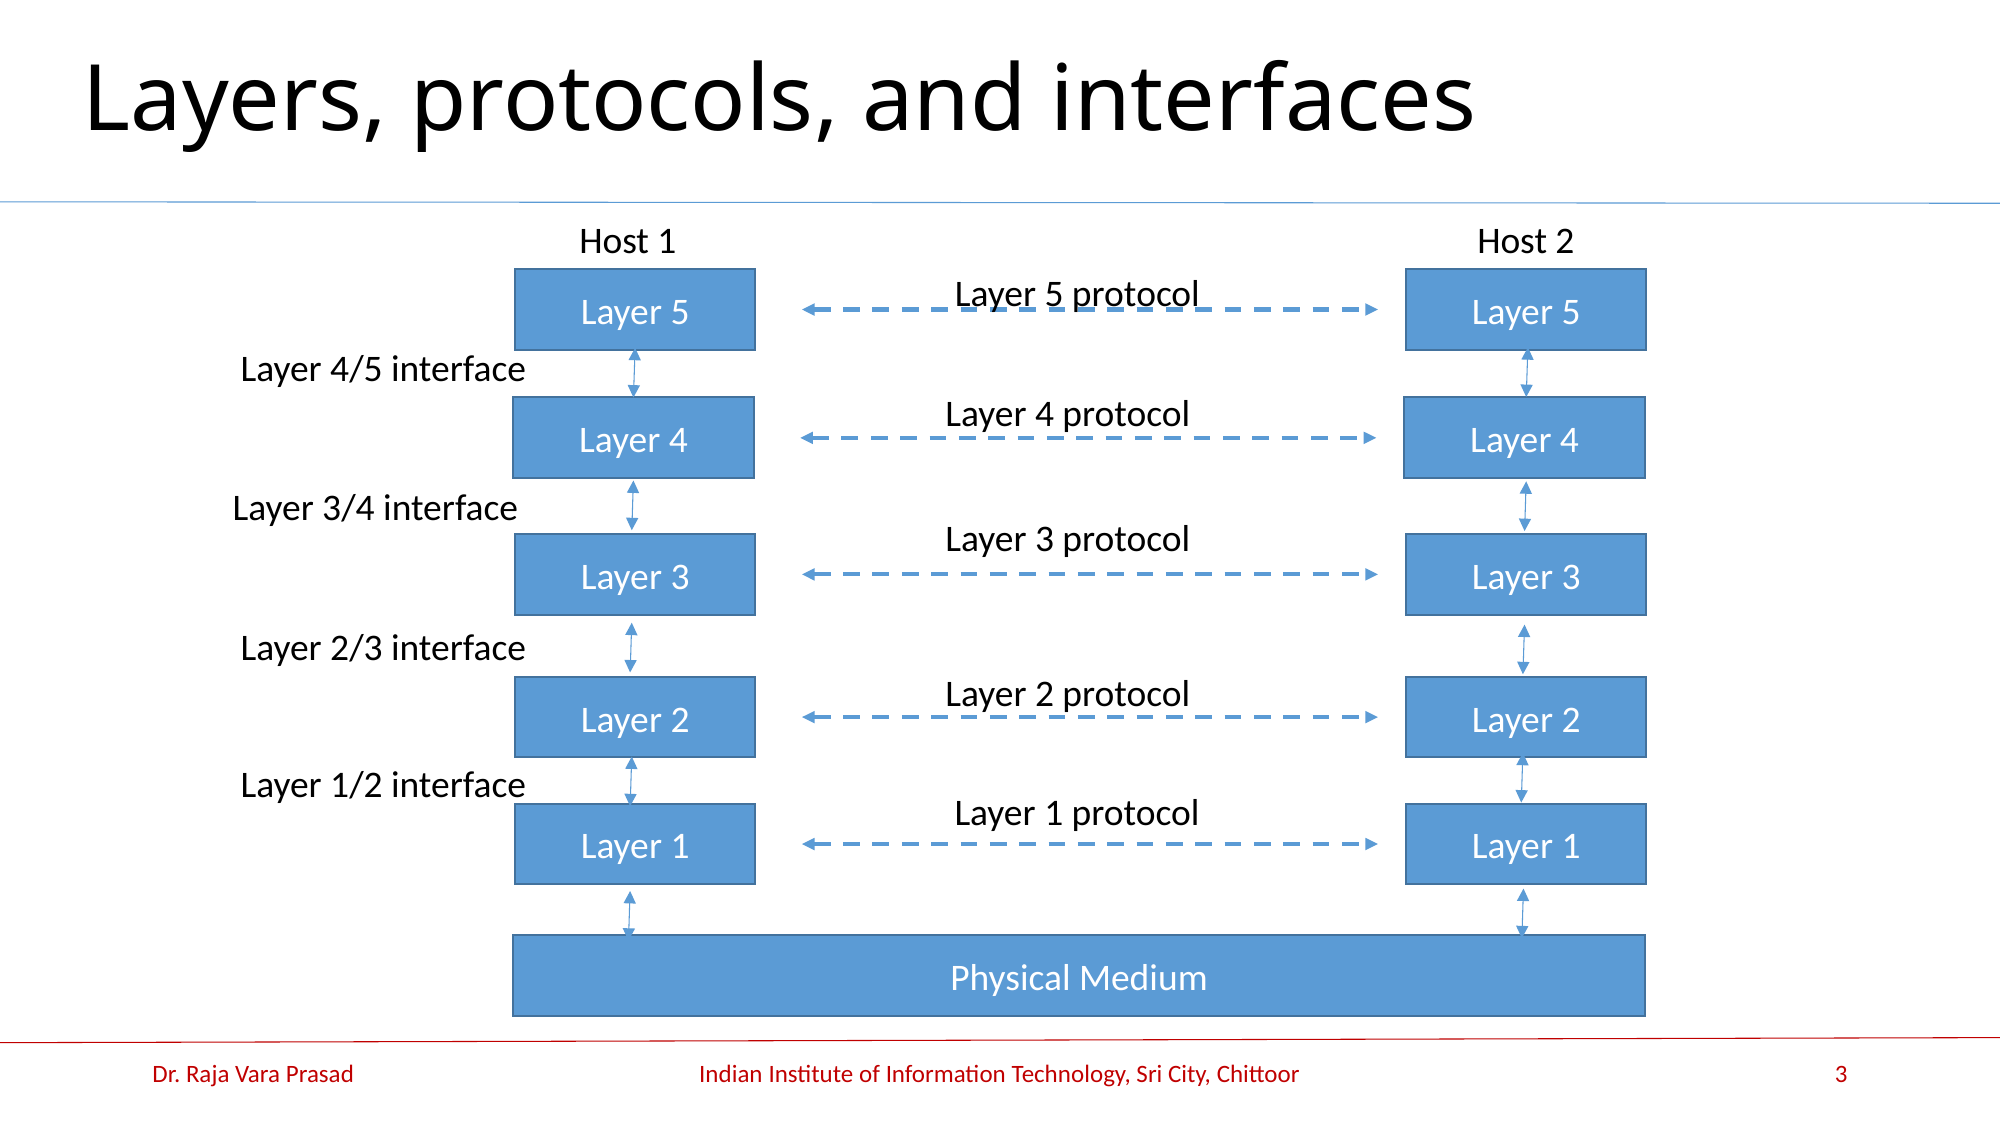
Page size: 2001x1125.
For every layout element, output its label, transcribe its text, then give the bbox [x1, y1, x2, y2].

text_box Layer 4 protocol [930, 381, 1228, 437]
text_box Layer 2 [514, 676, 756, 758]
text_box Layer 2 protocol [930, 661, 1228, 717]
text_box Layer 4 [1403, 396, 1646, 479]
text_box Layer 3 [1405, 533, 1647, 616]
text_box Layer 5 [1405, 268, 1647, 351]
text_box Layer 5 [514, 268, 756, 351]
text_box Layer 5 protocol [940, 310, 1237, 322]
text_box Layer 1 [514, 803, 756, 885]
footer Indian Institute of Information Technology, Sri City, Chittoor [662, 1043, 1338, 1103]
text_box Layer 5 protocol [940, 261, 1237, 309]
slide_number Dr. Raja Vara Prasad [137, 1043, 588, 1103]
text_box Layer 2 protocol [930, 718, 1228, 722]
text_box Host 2 [1462, 208, 1617, 269]
title Layers, protocols, and interfaces [67, 3, 1944, 198]
text_box Host 1 [564, 208, 719, 269]
text_box Layer 4 protocol [930, 438, 1228, 442]
text_box Layer 1 [1405, 803, 1647, 885]
text_box Layer 3/4 interface [217, 476, 598, 536]
text_box Layer 2 [1405, 676, 1647, 758]
text_box Physical Medium [512, 934, 1646, 1017]
text_box Layer 1/2 interface [225, 753, 606, 813]
text_box Layer 3 [514, 533, 756, 616]
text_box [0, 1037, 2000, 1043]
text_box Layer 2/3 interface [225, 615, 606, 676]
text_box Layer 4/5 interface [225, 336, 606, 397]
slide_number 3 [1412, 1043, 1863, 1103]
text_box Layer 3 protocol [930, 506, 1228, 567]
text_box Layer 4 [512, 396, 755, 479]
text_box Layer 1 protocol [939, 780, 1237, 841]
